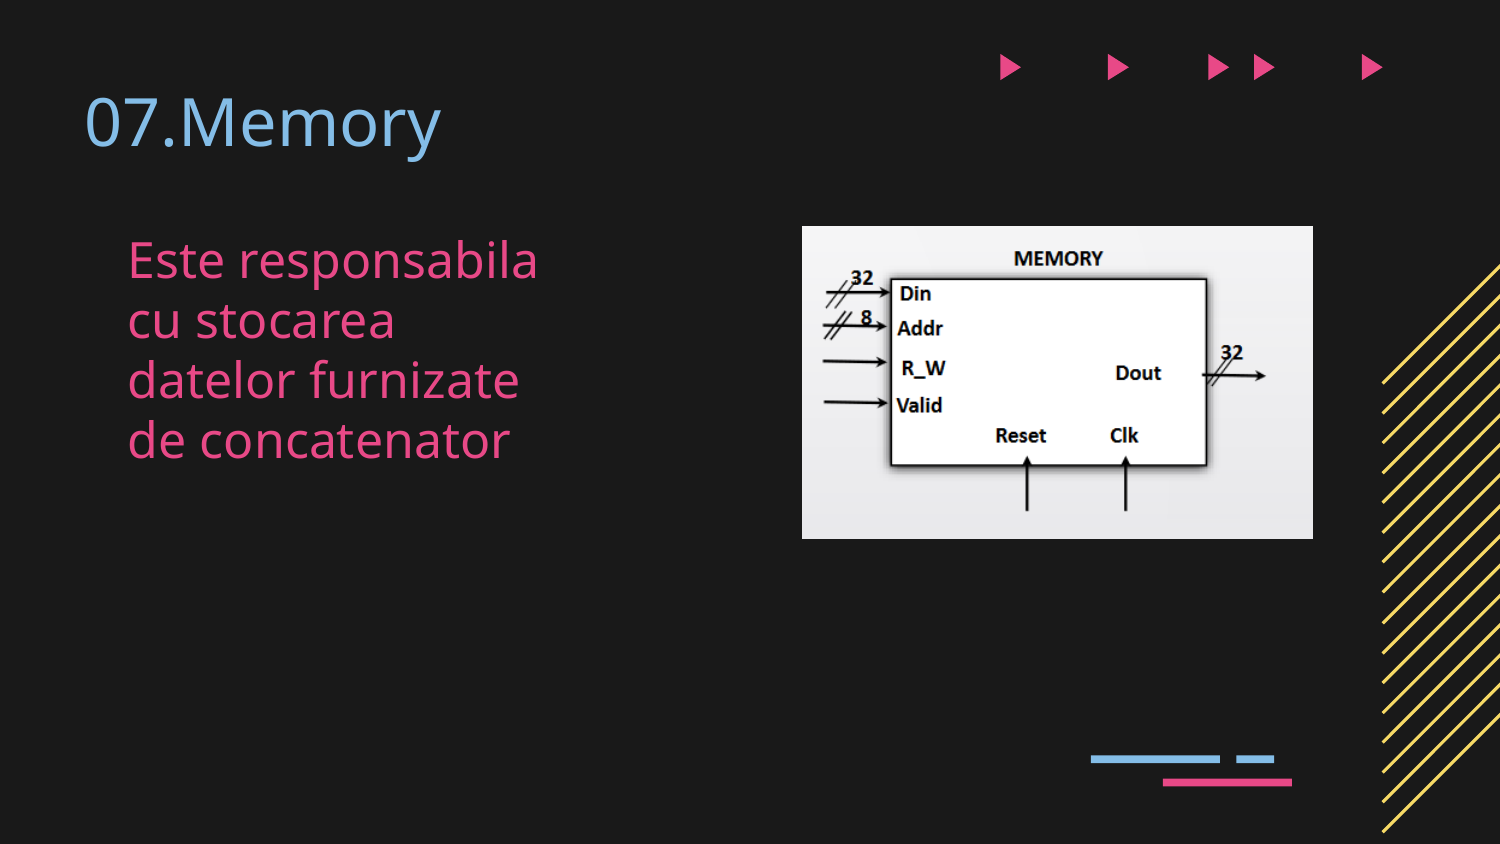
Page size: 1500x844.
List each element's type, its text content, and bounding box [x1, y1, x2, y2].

text_box Este responsabila cu stocarea datelor furnizate de concatenator [113, 221, 568, 477]
title 07.Memory [69, 47, 567, 192]
picture [802, 225, 1314, 539]
